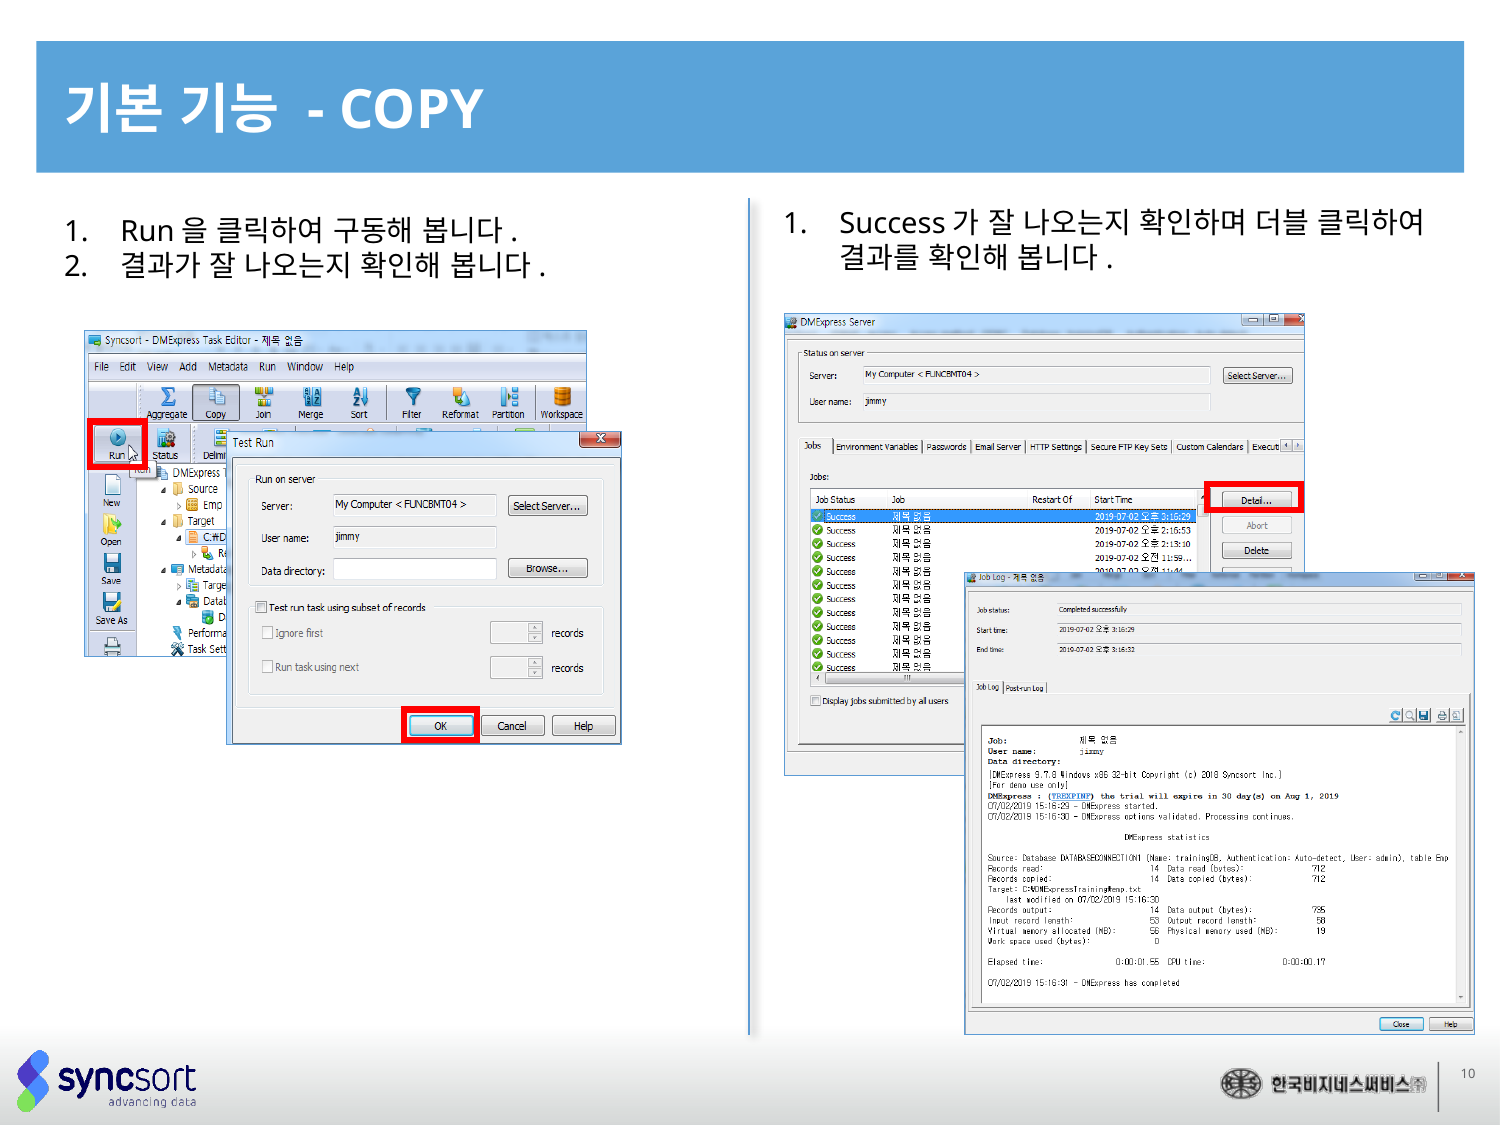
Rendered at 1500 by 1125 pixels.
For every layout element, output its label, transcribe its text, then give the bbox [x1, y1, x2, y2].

picture [0, 313, 1500, 1125]
text_box Run을 클릭하여 구동해 봅니다. 결과가 잘 나오는지 확인해 봅니다. [49, 205, 730, 290]
text_box 기본 기능 - COPY [49, 47, 1453, 166]
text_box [84, 330, 622, 745]
text_box Success가 잘 나오는지 확인하며 더블 클릭하여 결과를 확인해 봅니다. [768, 196, 1475, 282]
